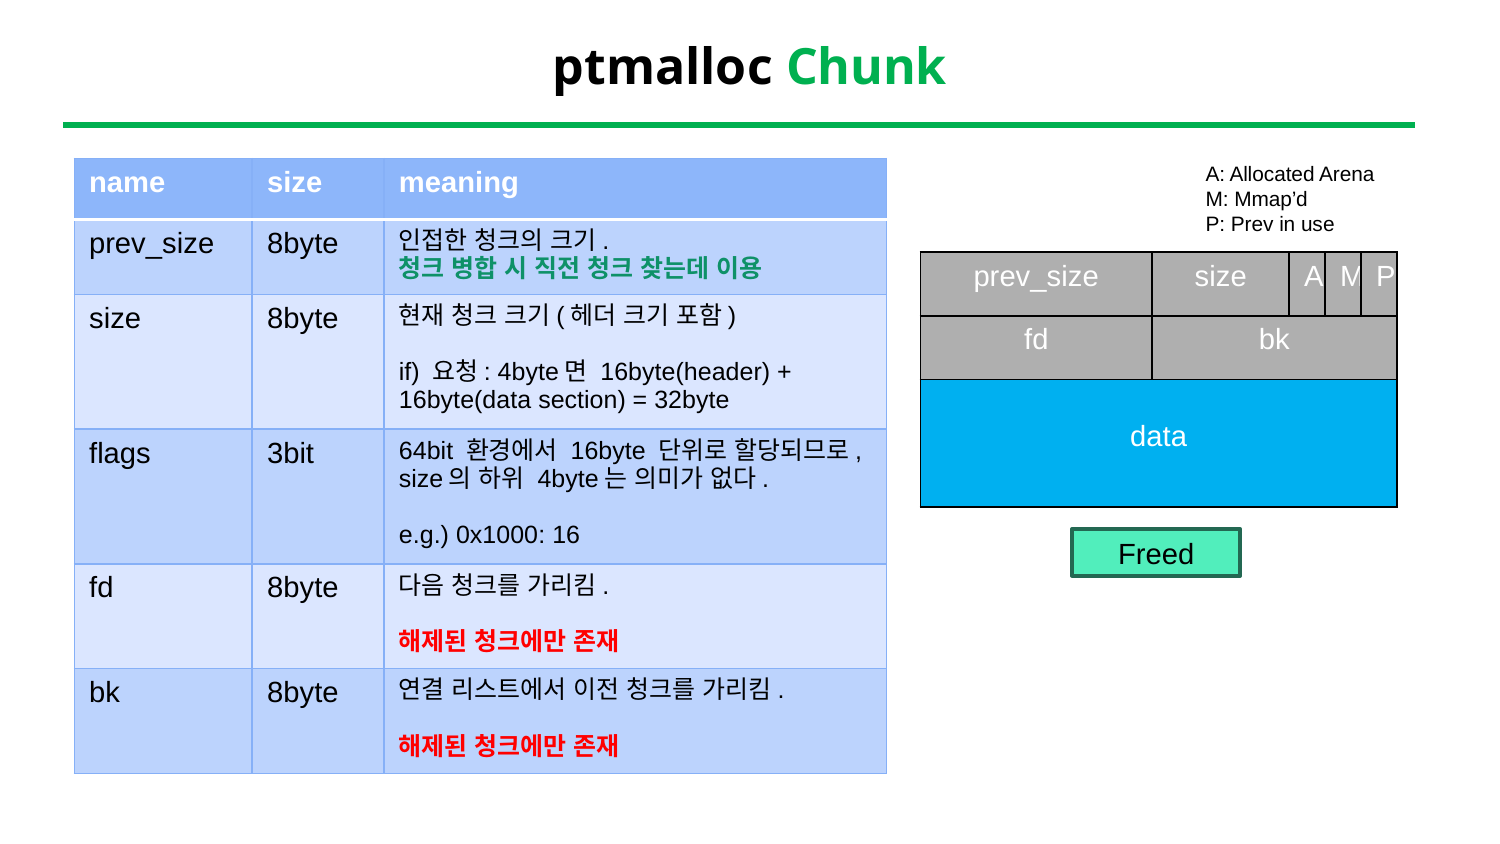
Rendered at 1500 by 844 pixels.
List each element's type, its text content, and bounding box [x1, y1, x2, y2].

table_cell 8byte [253, 565, 383, 668]
table_cell 8byte [253, 669, 383, 773]
text_box Freed [1070, 527, 1242, 578]
text_box [74, 145, 1426, 778]
table_cell 8byte [253, 221, 383, 294]
table_header size [253, 159, 383, 218]
table_cell flags [75, 430, 251, 563]
table_cell fd [921, 317, 1151, 379]
table_cell 8byte [253, 295, 383, 428]
table_cell bk [75, 669, 251, 773]
table_cell bk [1153, 317, 1396, 379]
table_header size [1153, 253, 1288, 315]
title ptmalloc Chunk [74, 19, 1426, 112]
table_header P [1362, 253, 1396, 315]
table_header prev_size [921, 253, 1151, 315]
table_header M [1326, 253, 1360, 315]
table_cell 연결 리스트에서 이전 청크를 가리킴. 해제된 청크에만 존재 [385, 669, 886, 773]
table_cell 인접한 청크의 크기. 청크 병합 시 직전 청크 찾는데 이용 [385, 221, 886, 294]
table_cell 다음 청크를 가리킴. 해제된 청크에만 존재 [385, 565, 886, 668]
table_cell data [921, 380, 1396, 506]
table_header name [75, 159, 251, 218]
table_cell 현재 청크 크기(헤더 크기 포함) if) 요청: 4byte면 16byte(header) + 16byte(data section) = 32byte [385, 295, 886, 428]
table_cell 64bit 환경에서 16byte 단위로 할당되므로, size의 하위 4byte는 의미가 없다. e.g.) 0x1000: 16 [385, 430, 886, 563]
table_cell 3bit [253, 430, 383, 563]
table_cell size [75, 295, 251, 428]
table_header meaning [385, 159, 886, 218]
table_header A [1290, 253, 1324, 315]
text_box A: Allocated Arena M: Mmap’d P: Prev in use [1190, 153, 1416, 243]
table_cell prev_size [75, 221, 251, 294]
table_cell fd [75, 565, 251, 668]
